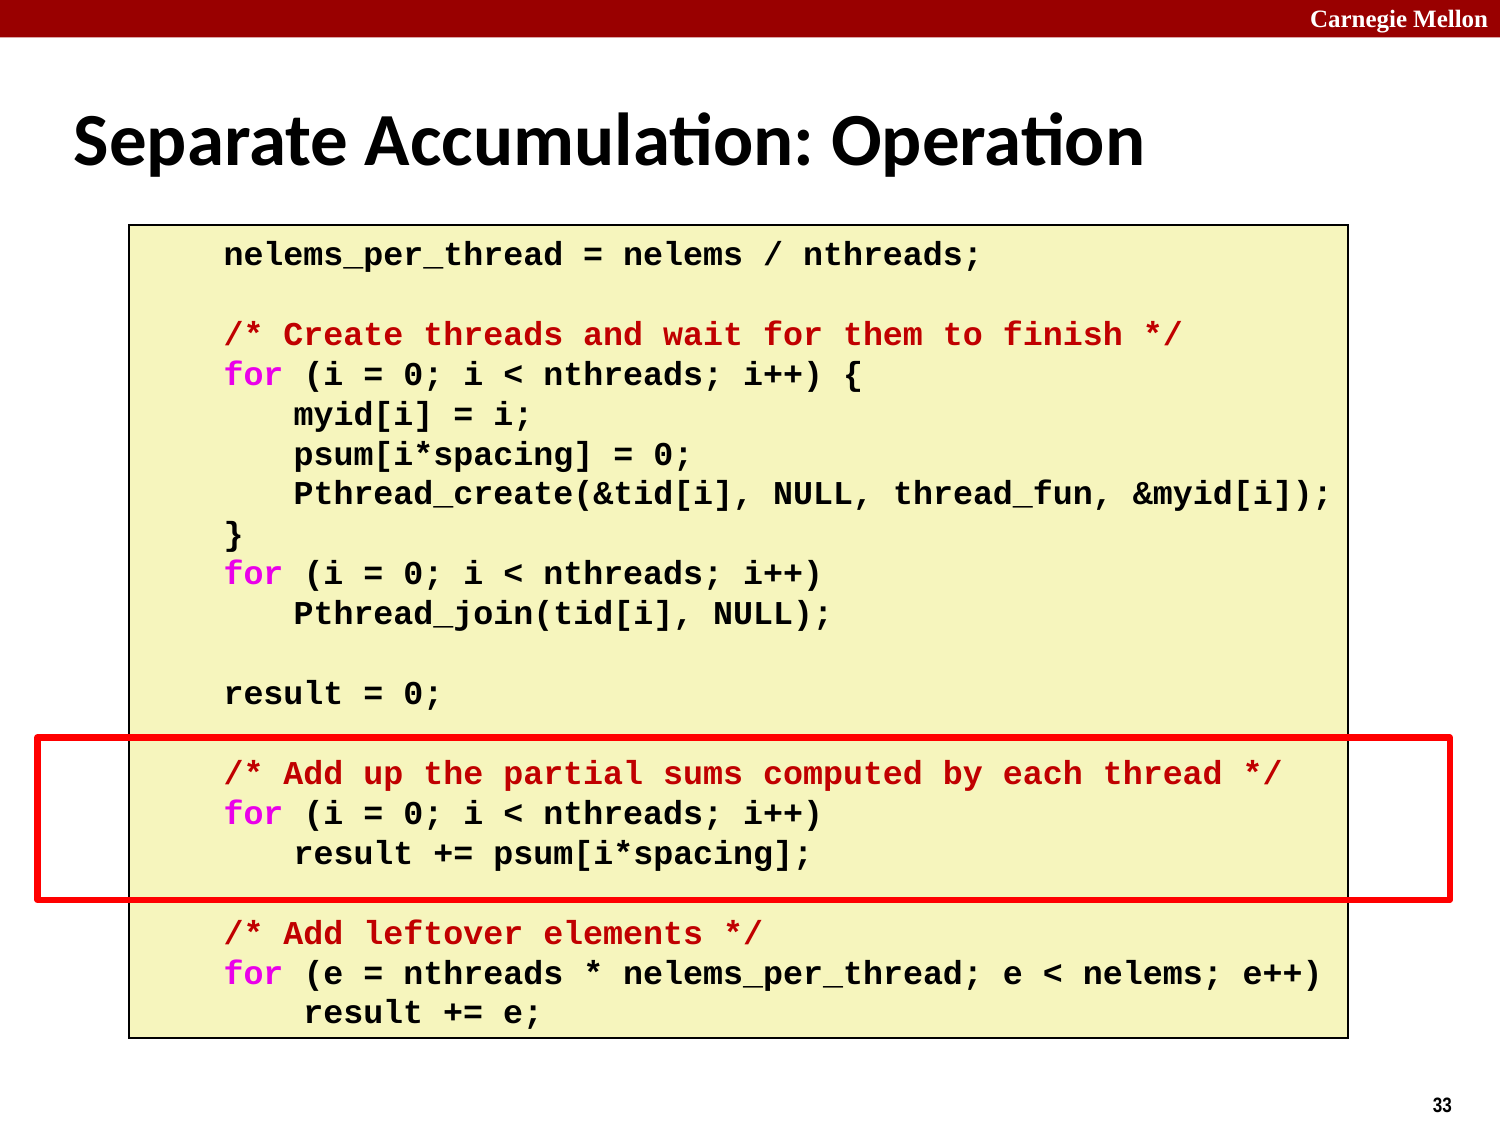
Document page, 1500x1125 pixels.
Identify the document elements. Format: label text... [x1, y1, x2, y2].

title Separate Accumulation: Operation [58, 72, 1413, 199]
text_box [37, 737, 1450, 900]
text_box nelems_per_thread = nelems / nthreads; /* Create threads and wait for them to finish */ for (i = 0; i < nthreads; i++) { myid[i] = i; psum[i*spacing] = 0; Pthread_create(&tid[i], NULL, thread_fun, &myid[i]); } for (i = 0; i < nthreads; i++) Pthread_join(tid[i], NULL); result = 0; /* Add up the partial sums computed by each thread */ for (i = 0; i < nthreads; i++) result += psum[i*spacing]; /* Add leftover elements */ for (e = nthreads * nelems_per_thread; e < nelems; e++) result += e; [128, 900, 1349, 1038]
text_box nelems_per_thread = nelems / nthreads; /* Create threads and wait for them to finish */ for (i = 0; i < nthreads; i++) { myid[i] = i; psum[i*spacing] = 0; Pthread_create(&tid[i], NULL, thread_fun, &myid[i]); } for (i = 0; i < nthreads; i++) Pthread_join(tid[i], NULL); result = 0; /* Add up the partial sums computed by each thread */ for (i = 0; i < nthreads; i++) result += psum[i*spacing]; /* Add leftover elements */ for (e = nthreads * nelems_per_thread; e < nelems; e++) result += e; [128, 224, 1349, 737]
